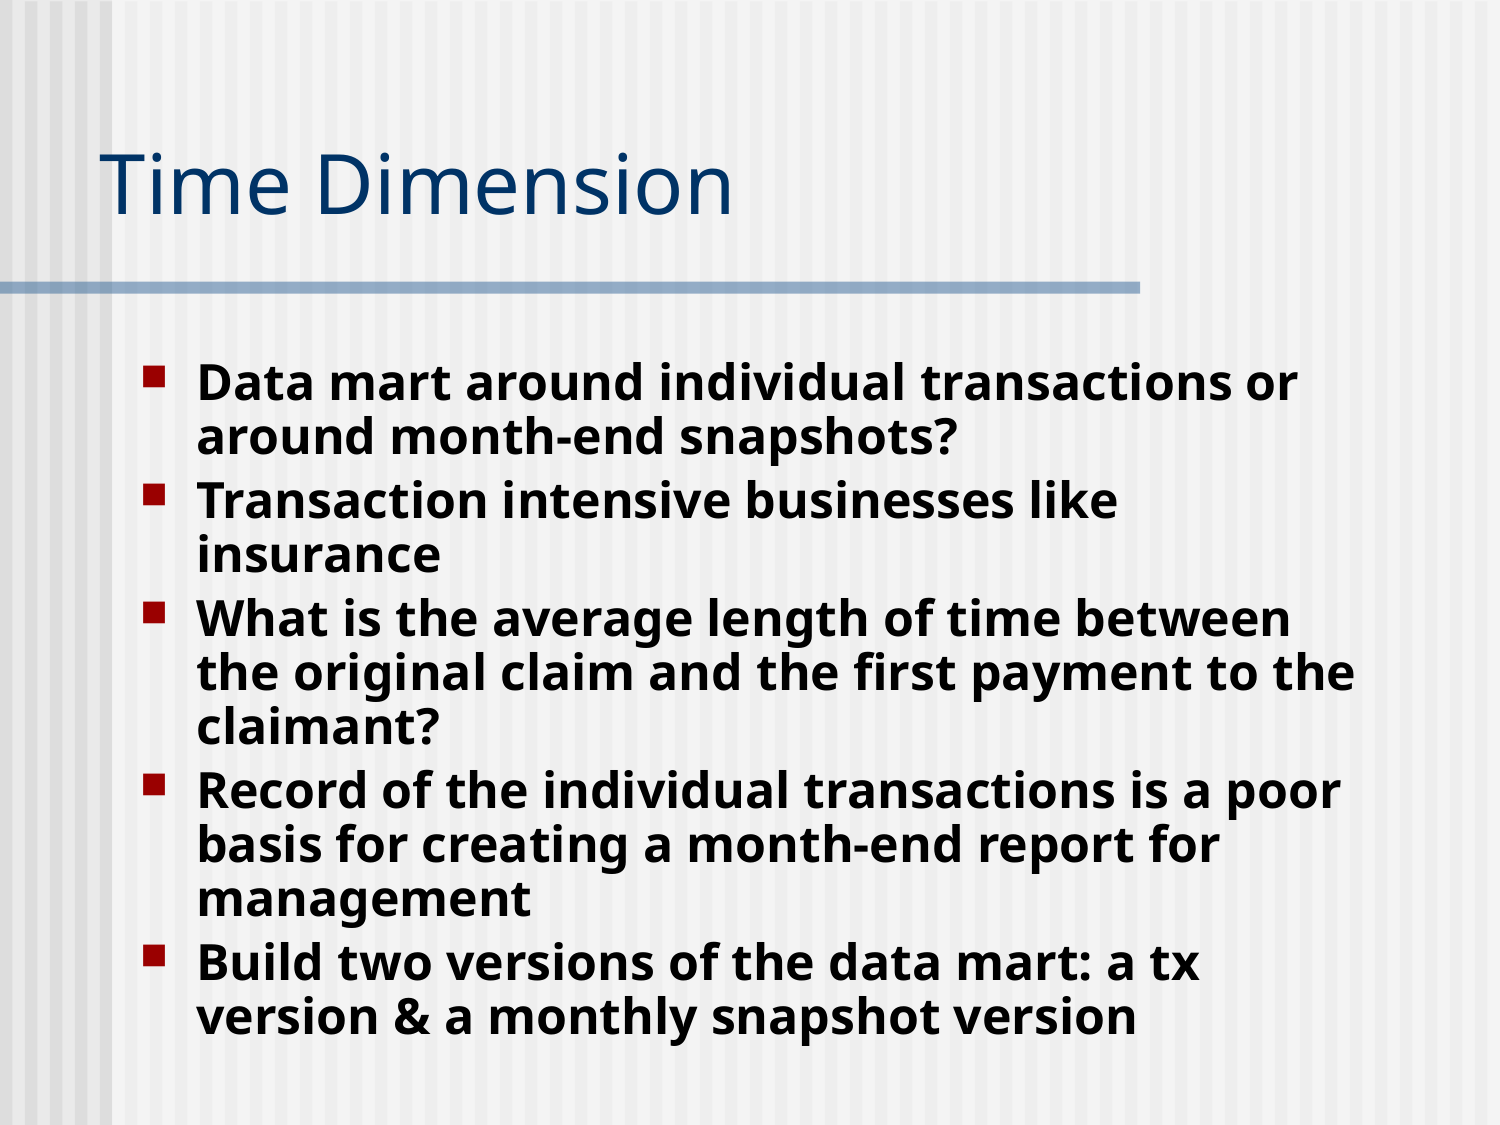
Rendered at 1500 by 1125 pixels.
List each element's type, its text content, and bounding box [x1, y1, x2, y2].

title Time Dimension [84, 123, 1496, 239]
list Data mart around individual transactions or around month-end snapshots? Transaction intensive businesses like insurance What is the average length of time between the original claim and the first payment to the claimant? Record of the individual transactions is a poor basis for creating a month-end report for management Build two versions of the data mart: a tx version & a monthly snapshot version [125, 350, 1388, 1125]
